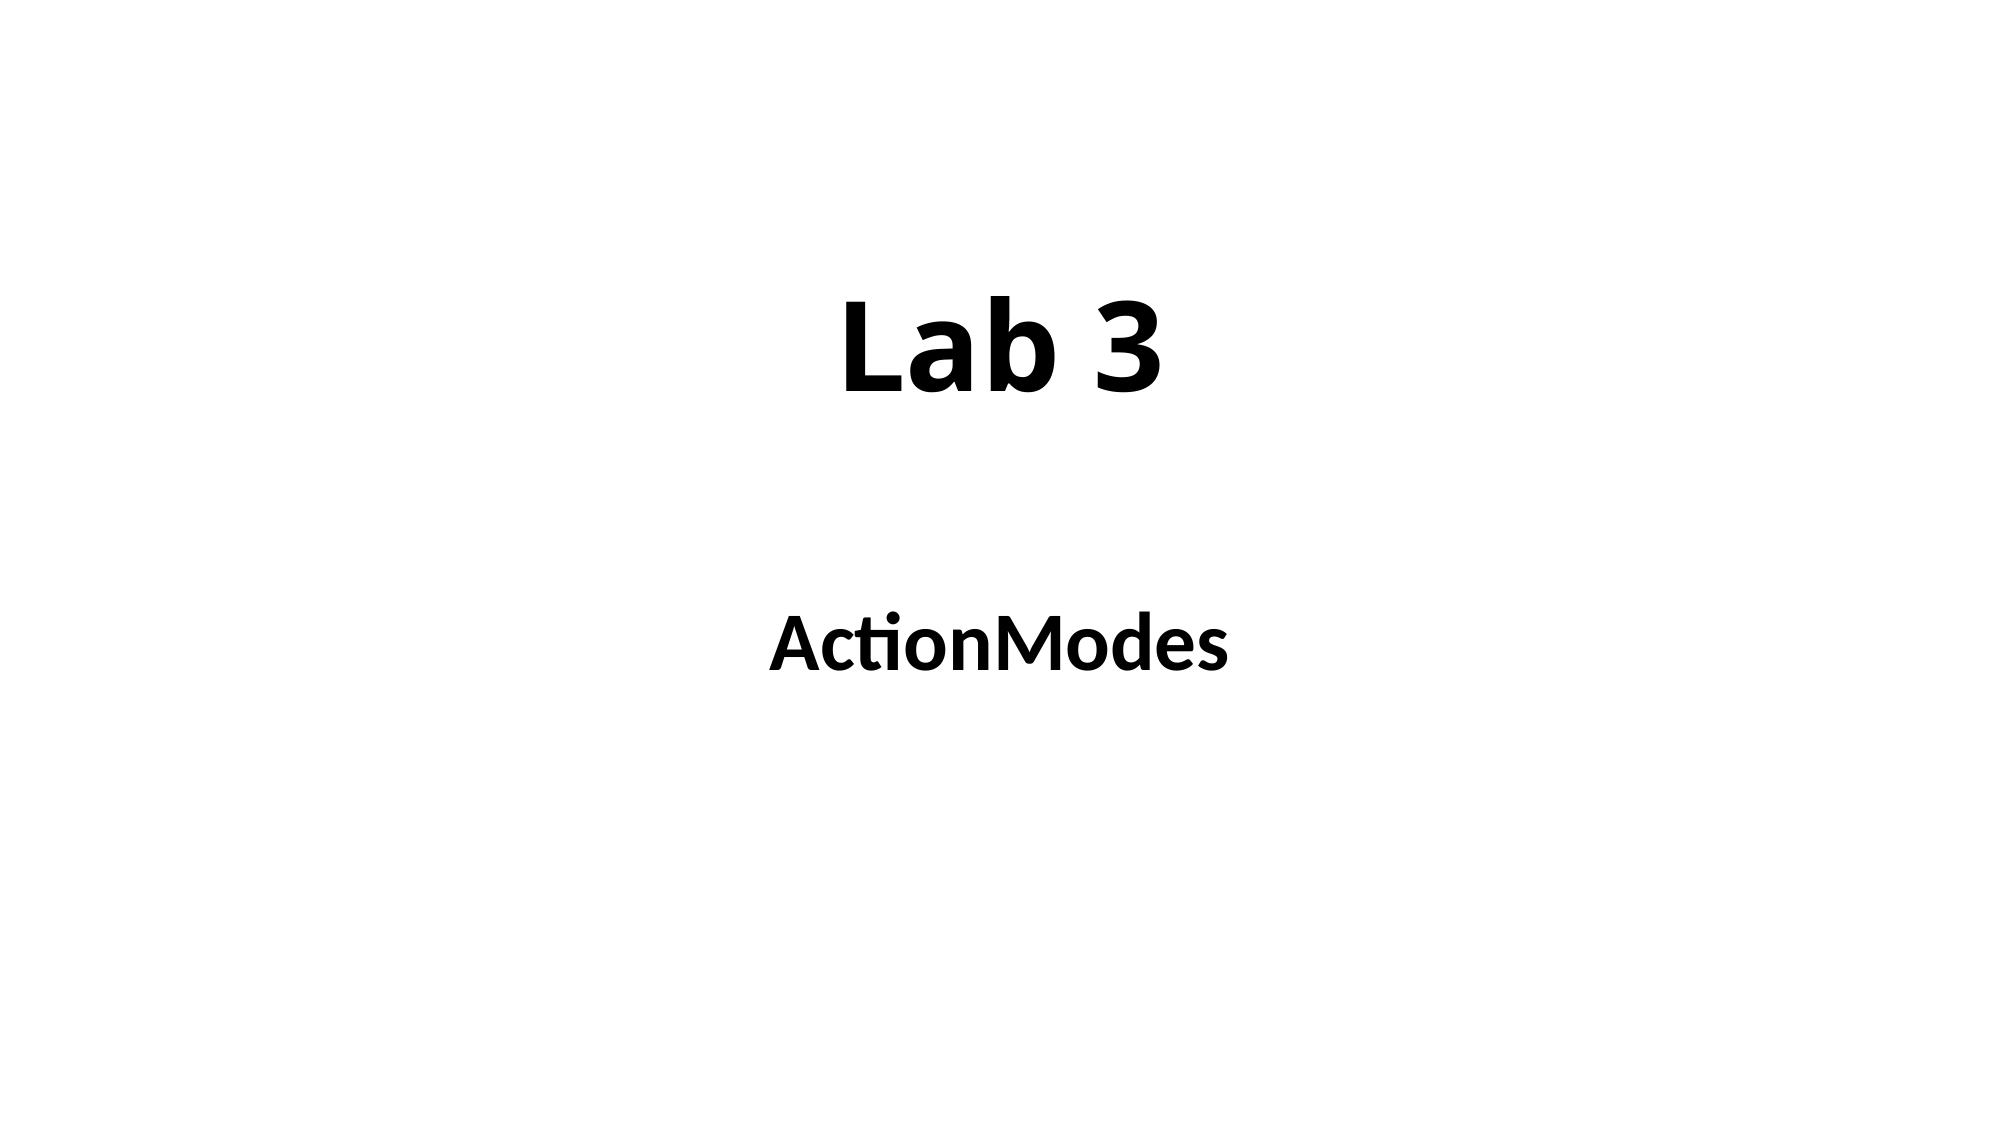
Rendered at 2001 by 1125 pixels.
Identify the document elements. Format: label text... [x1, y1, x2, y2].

title Lab 3 [249, 184, 1750, 576]
subtitle ActionModes [249, 590, 1750, 863]
